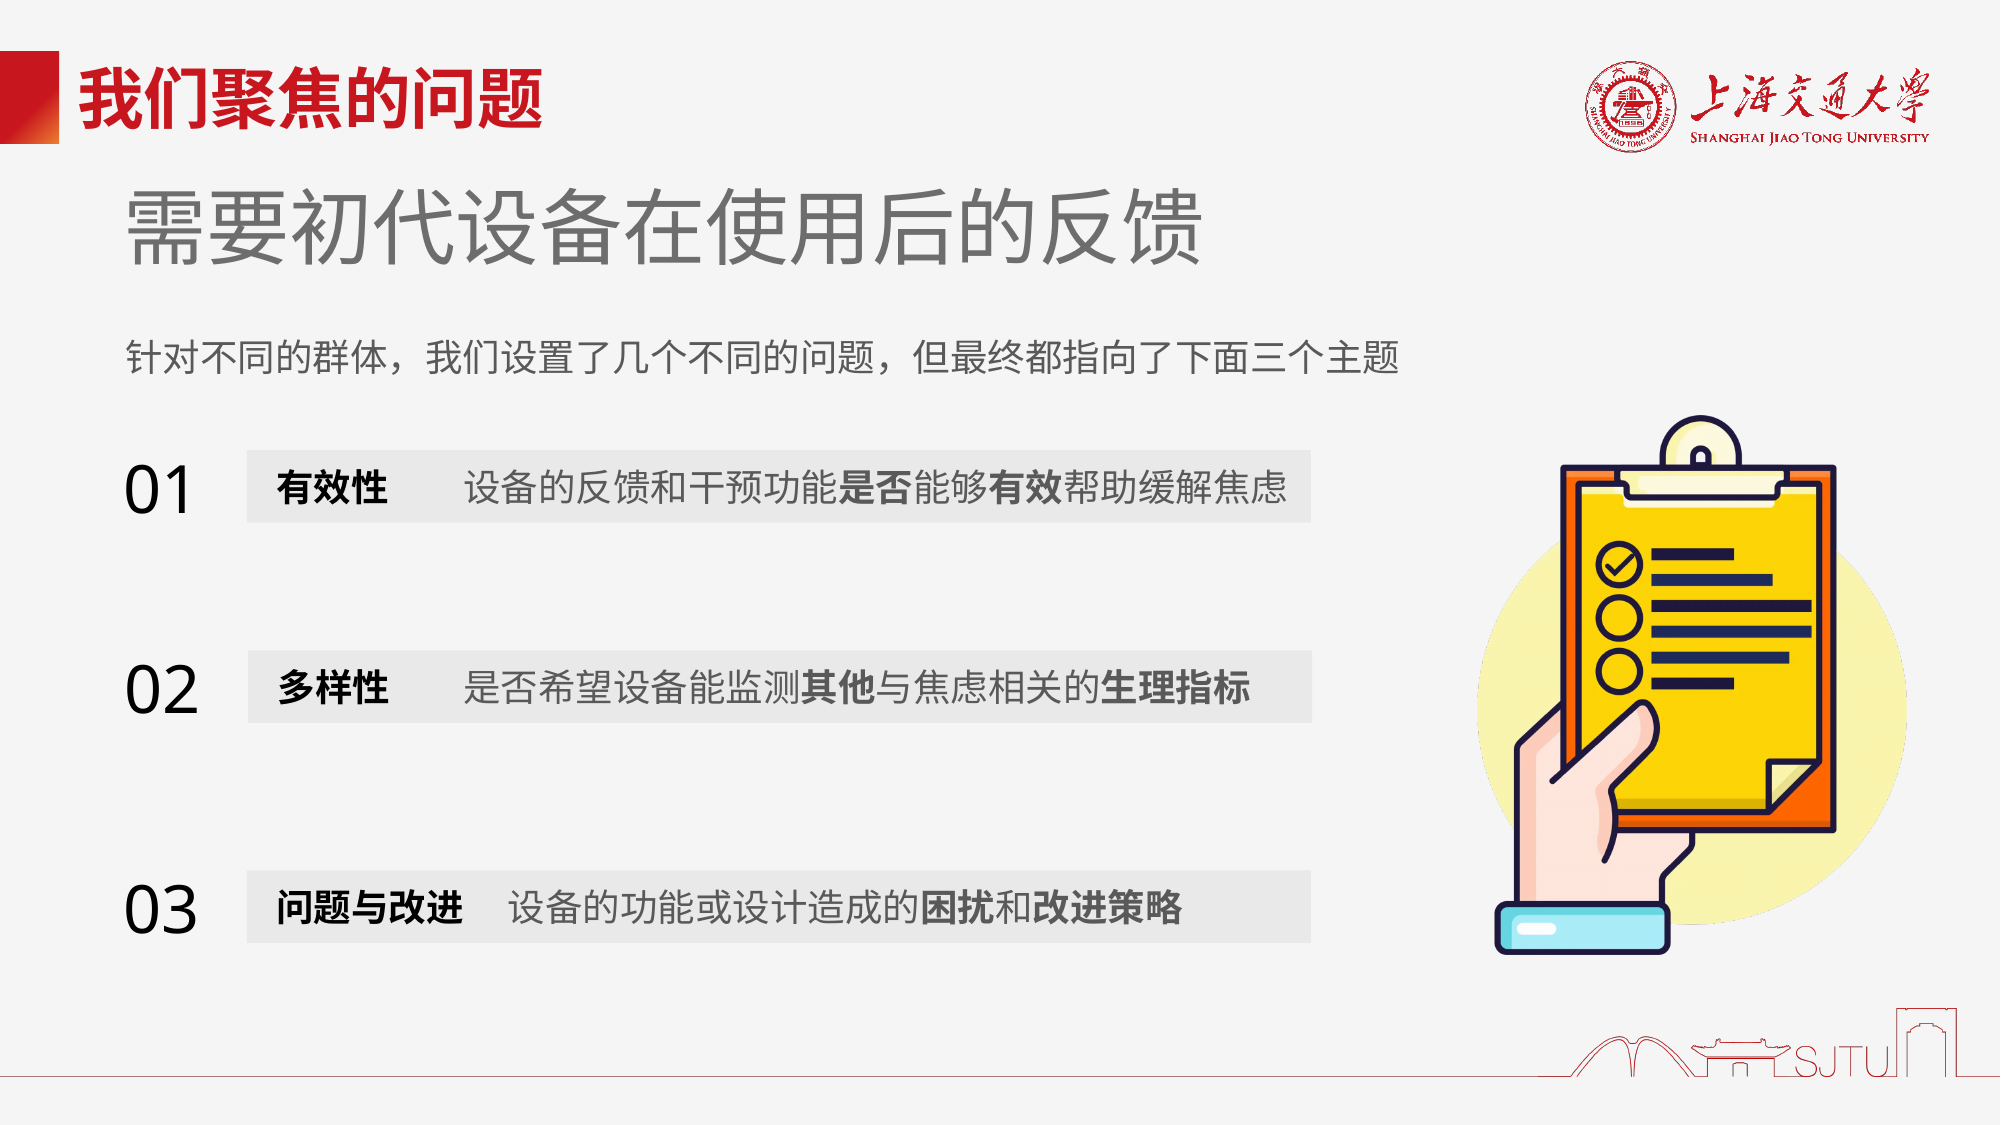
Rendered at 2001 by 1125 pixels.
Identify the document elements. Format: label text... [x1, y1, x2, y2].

title 我们聚焦的问题 [62, 43, 1530, 152]
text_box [111, 638, 1313, 735]
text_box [108, 145, 1892, 379]
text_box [109, 858, 1311, 955]
picture [0, 1008, 2000, 1077]
picture [1477, 415, 1907, 955]
picture [1567, 43, 1946, 168]
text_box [109, 438, 1311, 535]
